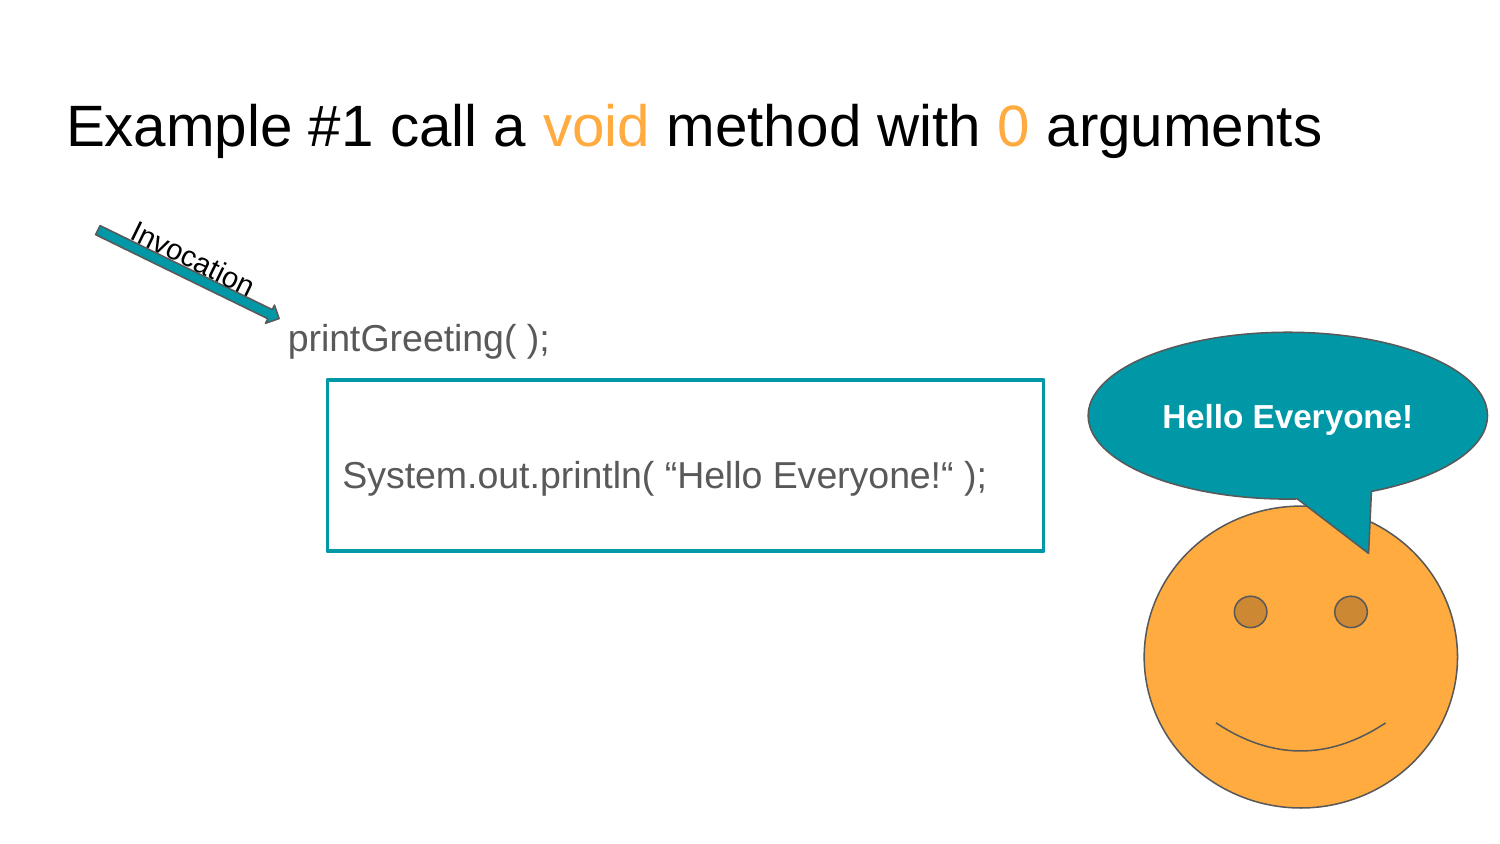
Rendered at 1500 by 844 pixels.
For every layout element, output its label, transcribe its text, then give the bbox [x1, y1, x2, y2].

list printGreeting( ); [273, 291, 1101, 612]
title Example #1 call a void method with 0 arguments [51, 72, 1470, 167]
text_box System.out.println( “Hello Everyone!“ ); [327, 379, 1044, 551]
text_box Hello Everyone! [1088, 332, 1488, 554]
text_box Invocation [95, 225, 280, 324]
text_box [1144, 506, 1458, 808]
